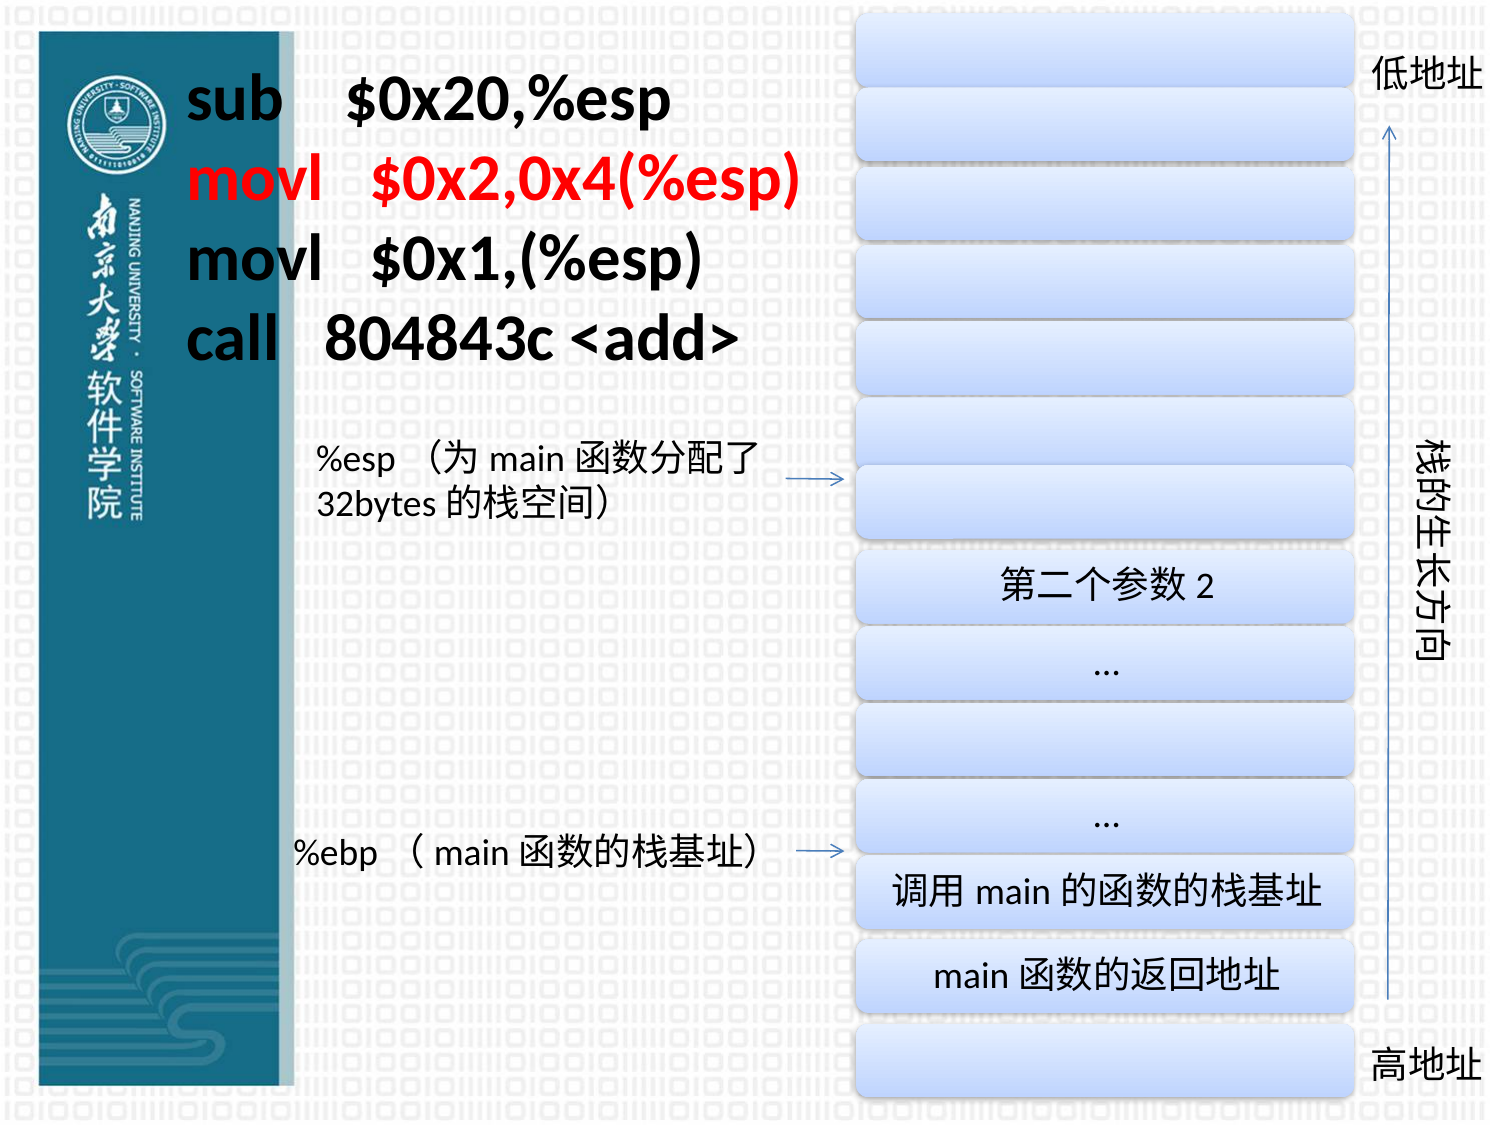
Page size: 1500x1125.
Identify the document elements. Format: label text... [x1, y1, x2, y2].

title sub $0x20,%esp movl $0x2,0x4(%esp) movl $0x1,(%esp) call 804843c <add> [171, 42, 845, 386]
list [855, 0, 1355, 1125]
picture [0, 0, 855, 1125]
text_box %esp（为main函数分配了32bytes的栈空间） [301, 426, 786, 531]
text_box 栈的生长方向 [1395, 423, 1465, 667]
picture [1355, 0, 1500, 1125]
text_box 高地址 [1362, 1033, 1499, 1094]
text_box 低地址 [1362, 42, 1500, 103]
text_box %ebp（main函数的栈基址） [278, 820, 797, 881]
